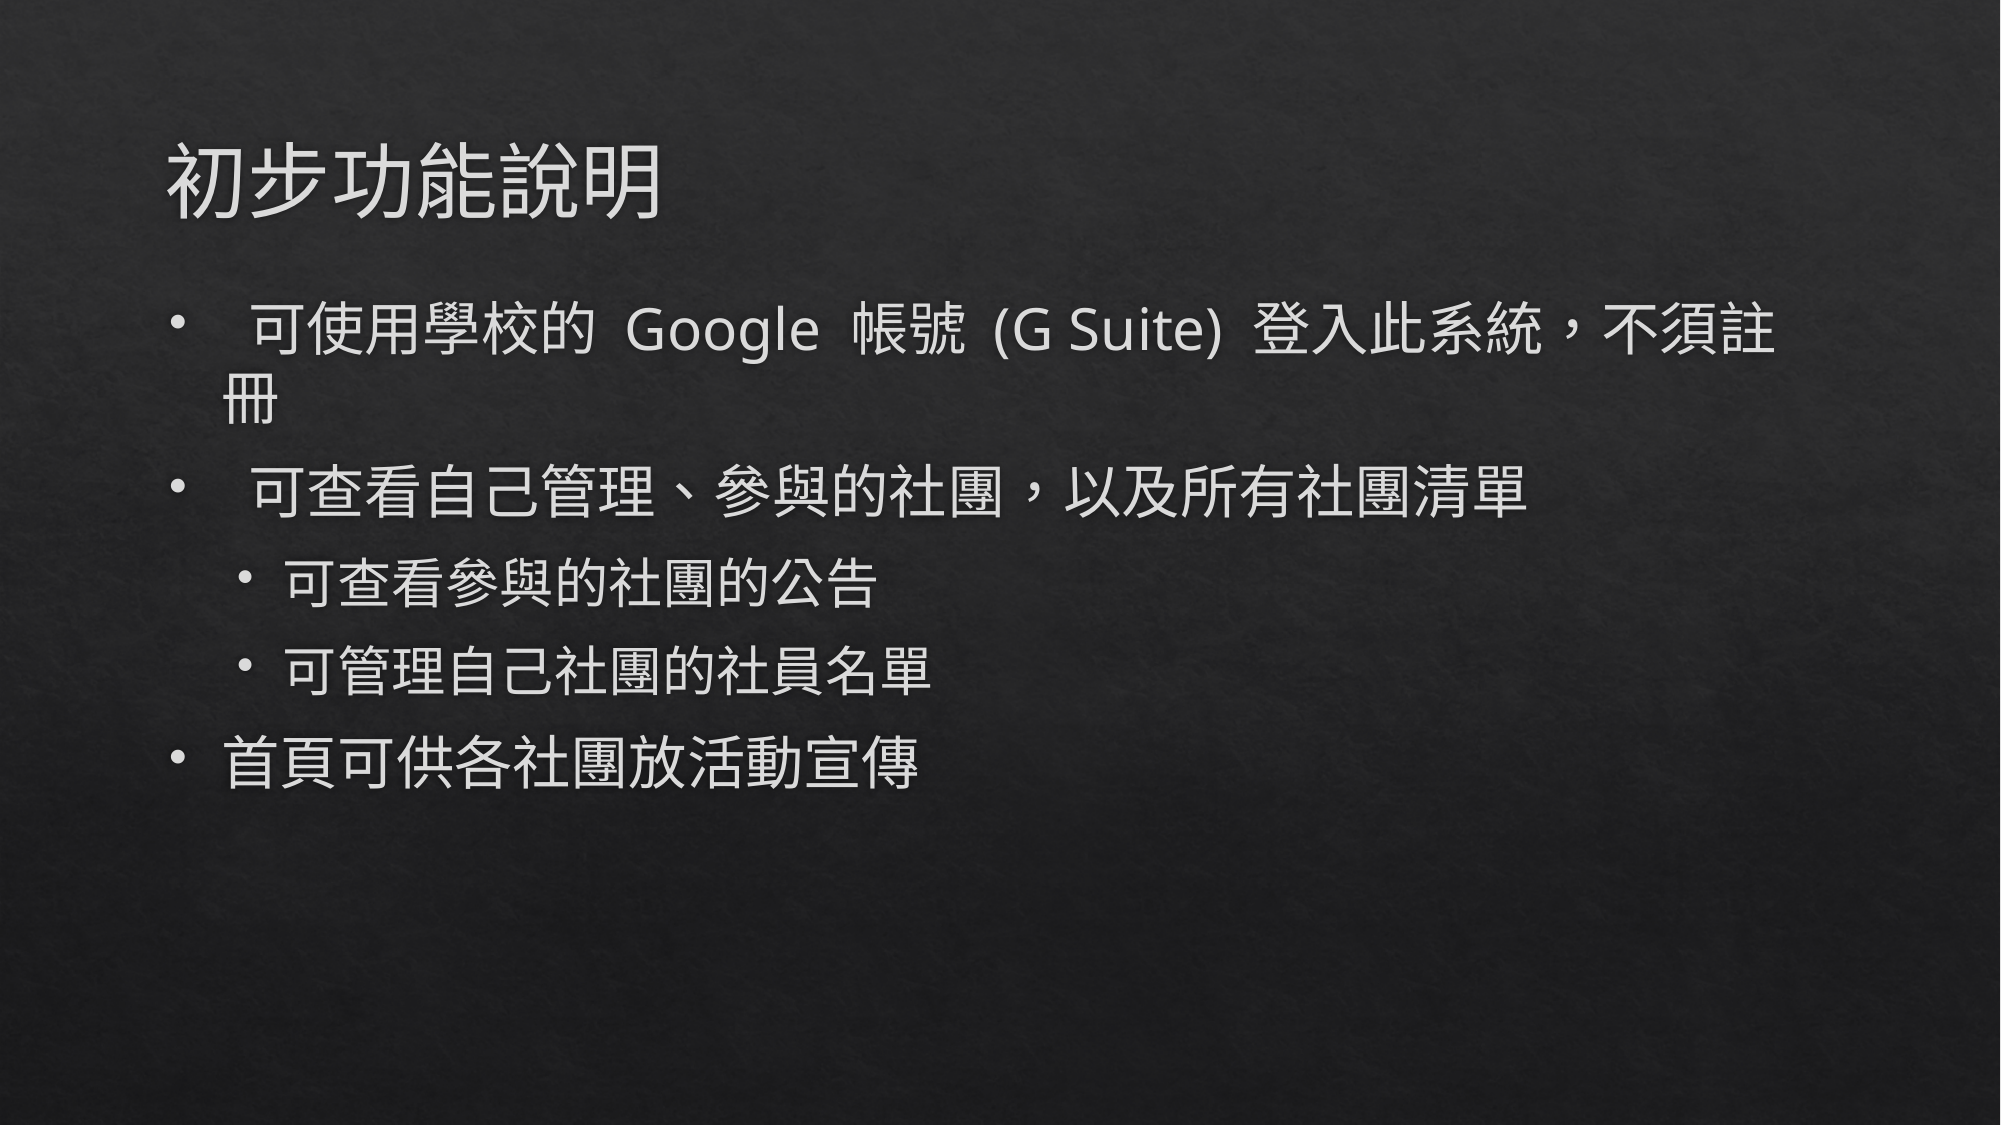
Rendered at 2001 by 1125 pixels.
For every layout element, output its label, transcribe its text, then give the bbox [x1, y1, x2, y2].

title 初步功能說明 [149, 99, 1849, 260]
list 可使用學校的 Google 帳號 (G Suite) 登入此系統，不須註冊 可查看自己管理、參與的社團，以及所有社團清單 可查看參與的社團的公告 可管理自己社團的社員名單 首頁可供各社團放活動宣傳 [149, 284, 1849, 950]
